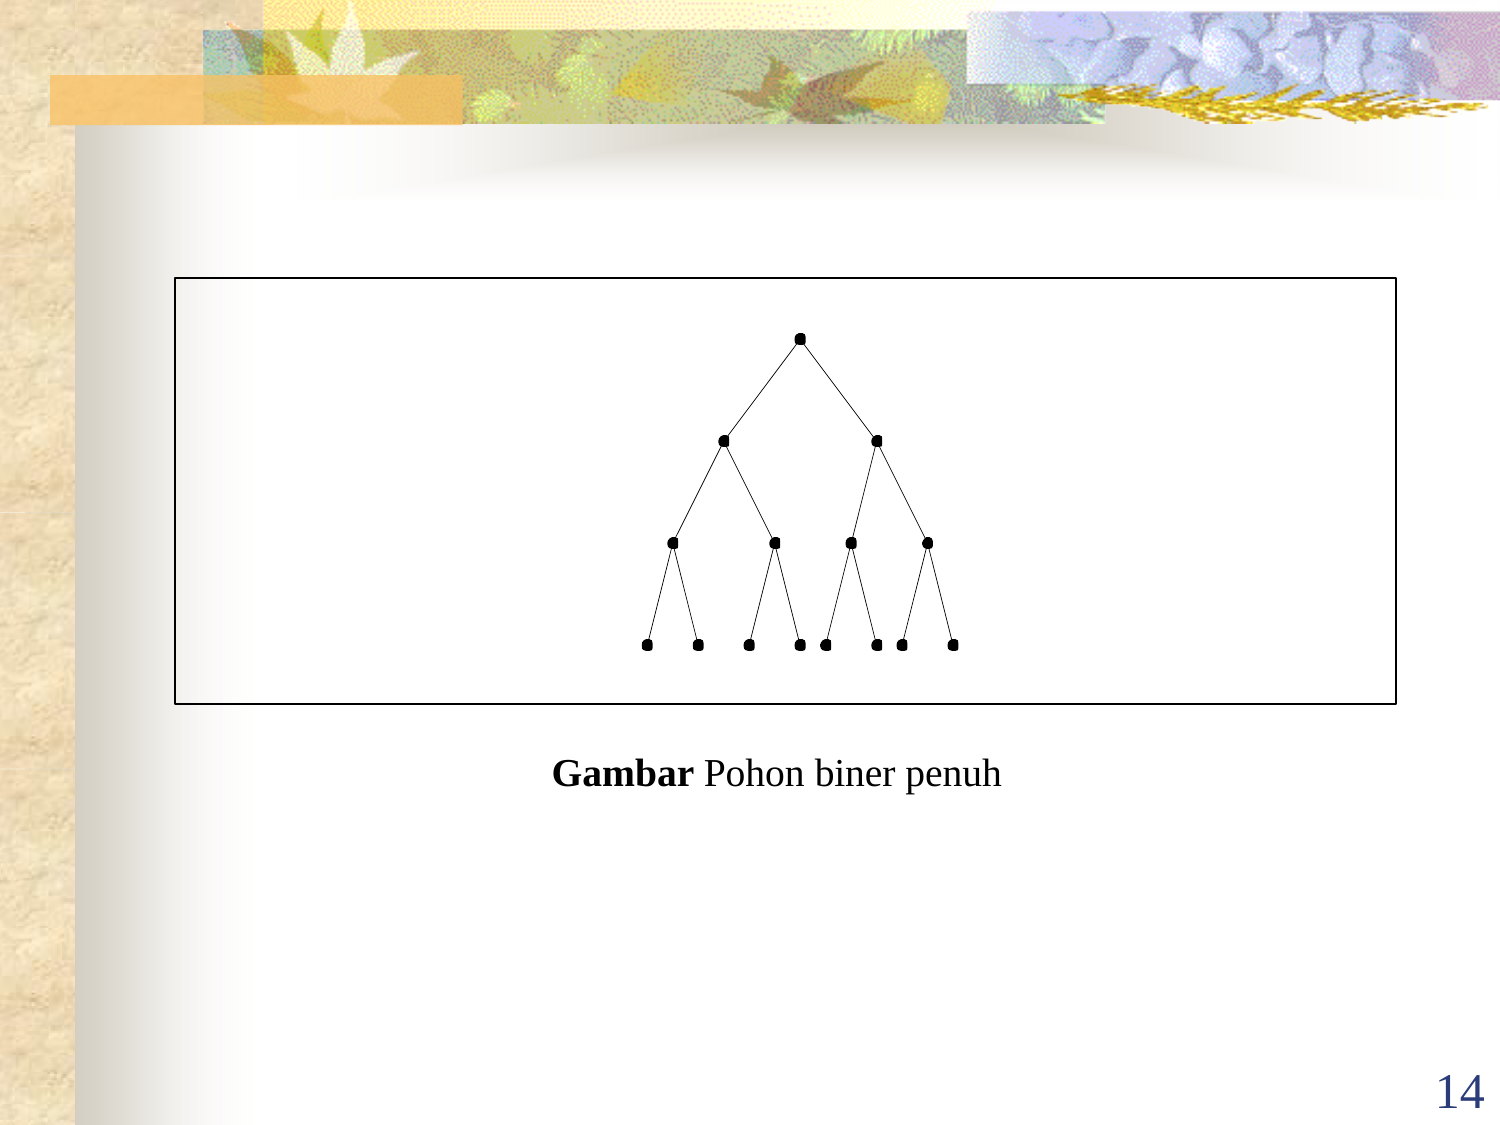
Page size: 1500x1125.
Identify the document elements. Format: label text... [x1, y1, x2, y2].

slide_number 14 [1428, 1061, 1492, 1125]
picture [0, 0, 1500, 1125]
text_box [50, 75, 463, 126]
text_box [174, 276, 1398, 706]
text_box Gambar Pohon biner penuh [549, 744, 1017, 794]
